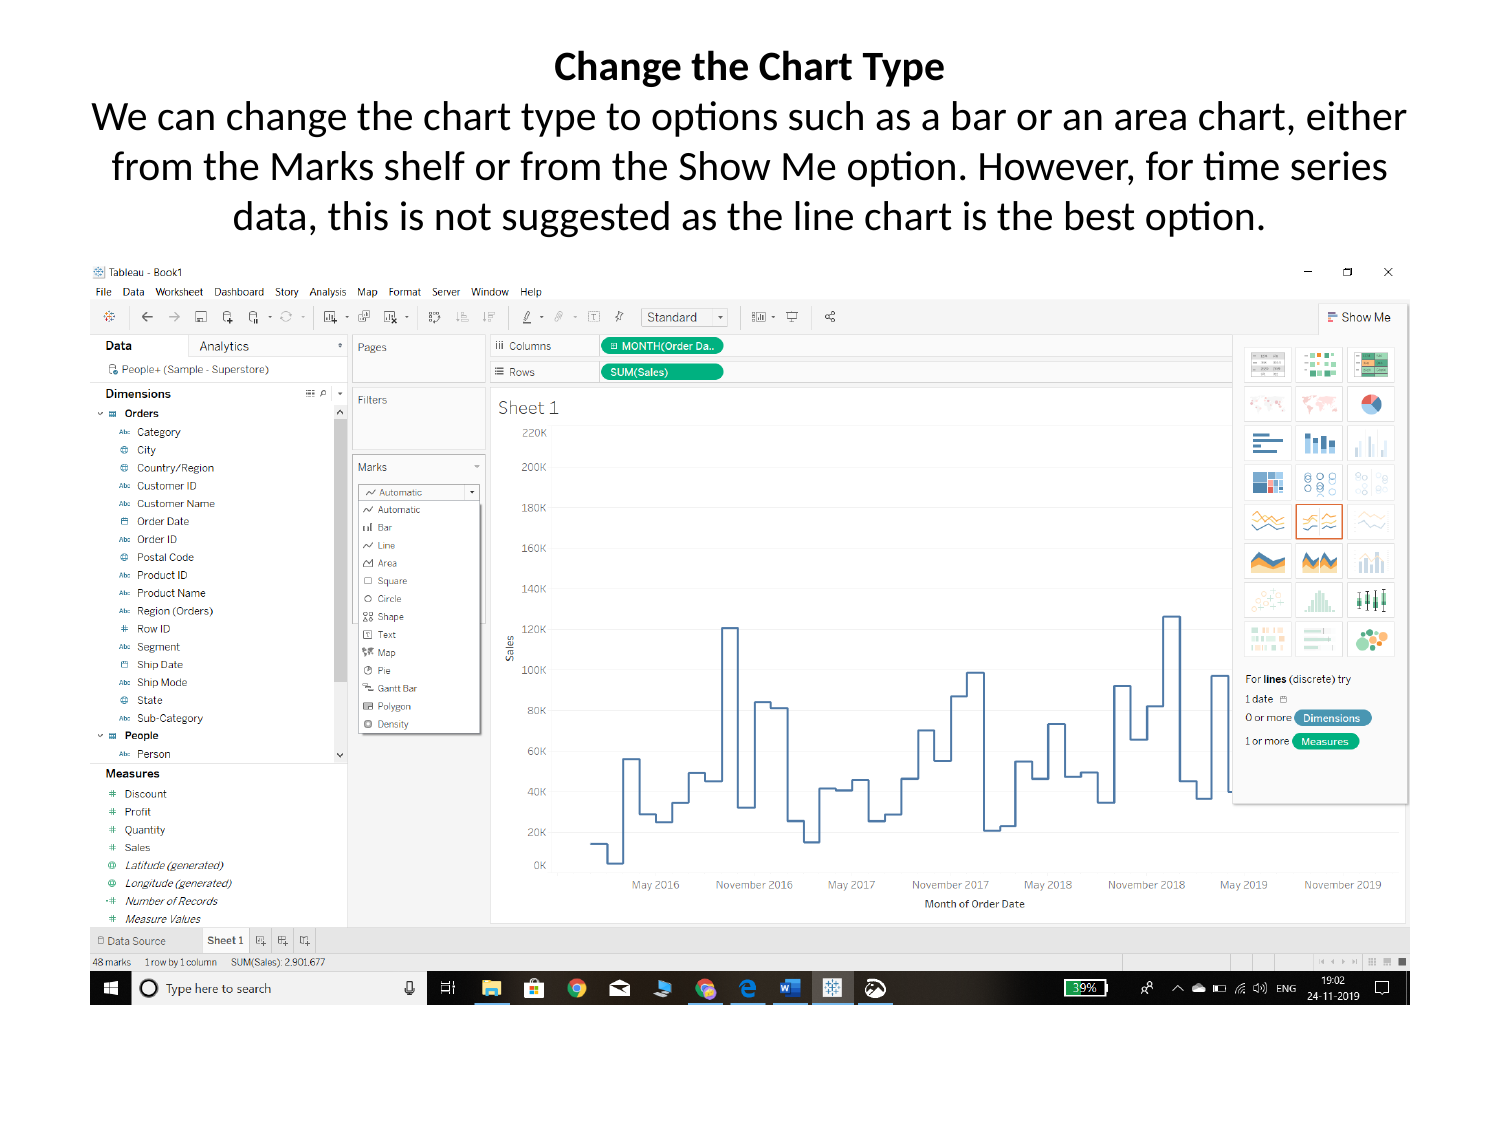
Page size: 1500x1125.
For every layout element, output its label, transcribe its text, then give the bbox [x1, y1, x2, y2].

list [89, 262, 1411, 1006]
title Change the Chart Type We can change the chart type to options such as a bar or an area chart, either from the Marks shelf or from the Show Me option. However, for time series data, this is not suggested as the line chart is the best option. [75, 45, 1425, 233]
